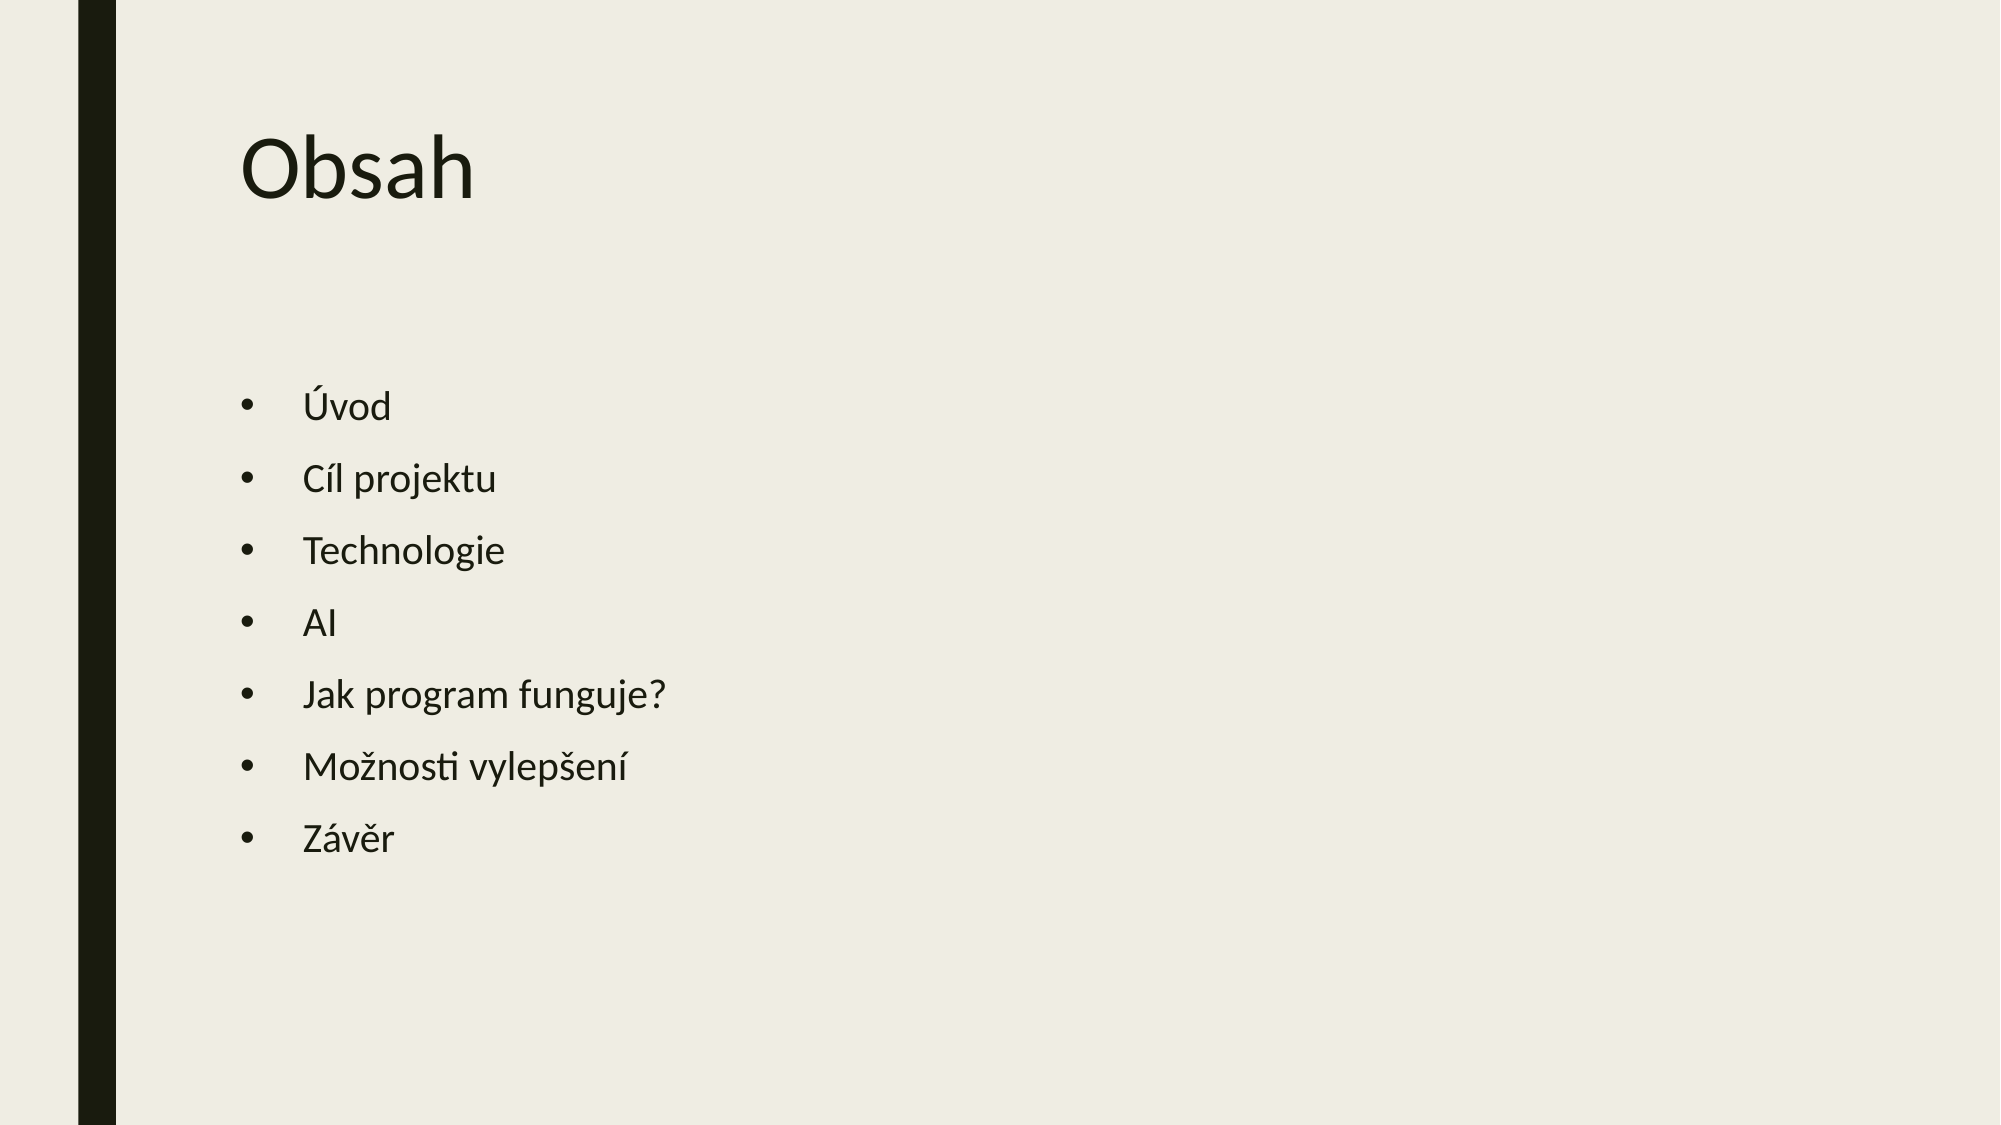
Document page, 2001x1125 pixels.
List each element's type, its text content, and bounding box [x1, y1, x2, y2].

list Úvod Cíl projektu Technologie AI Jak program funguje? Možnosti vylepšení Závěr [225, 375, 1800, 963]
title Obsah [225, 112, 1800, 357]
